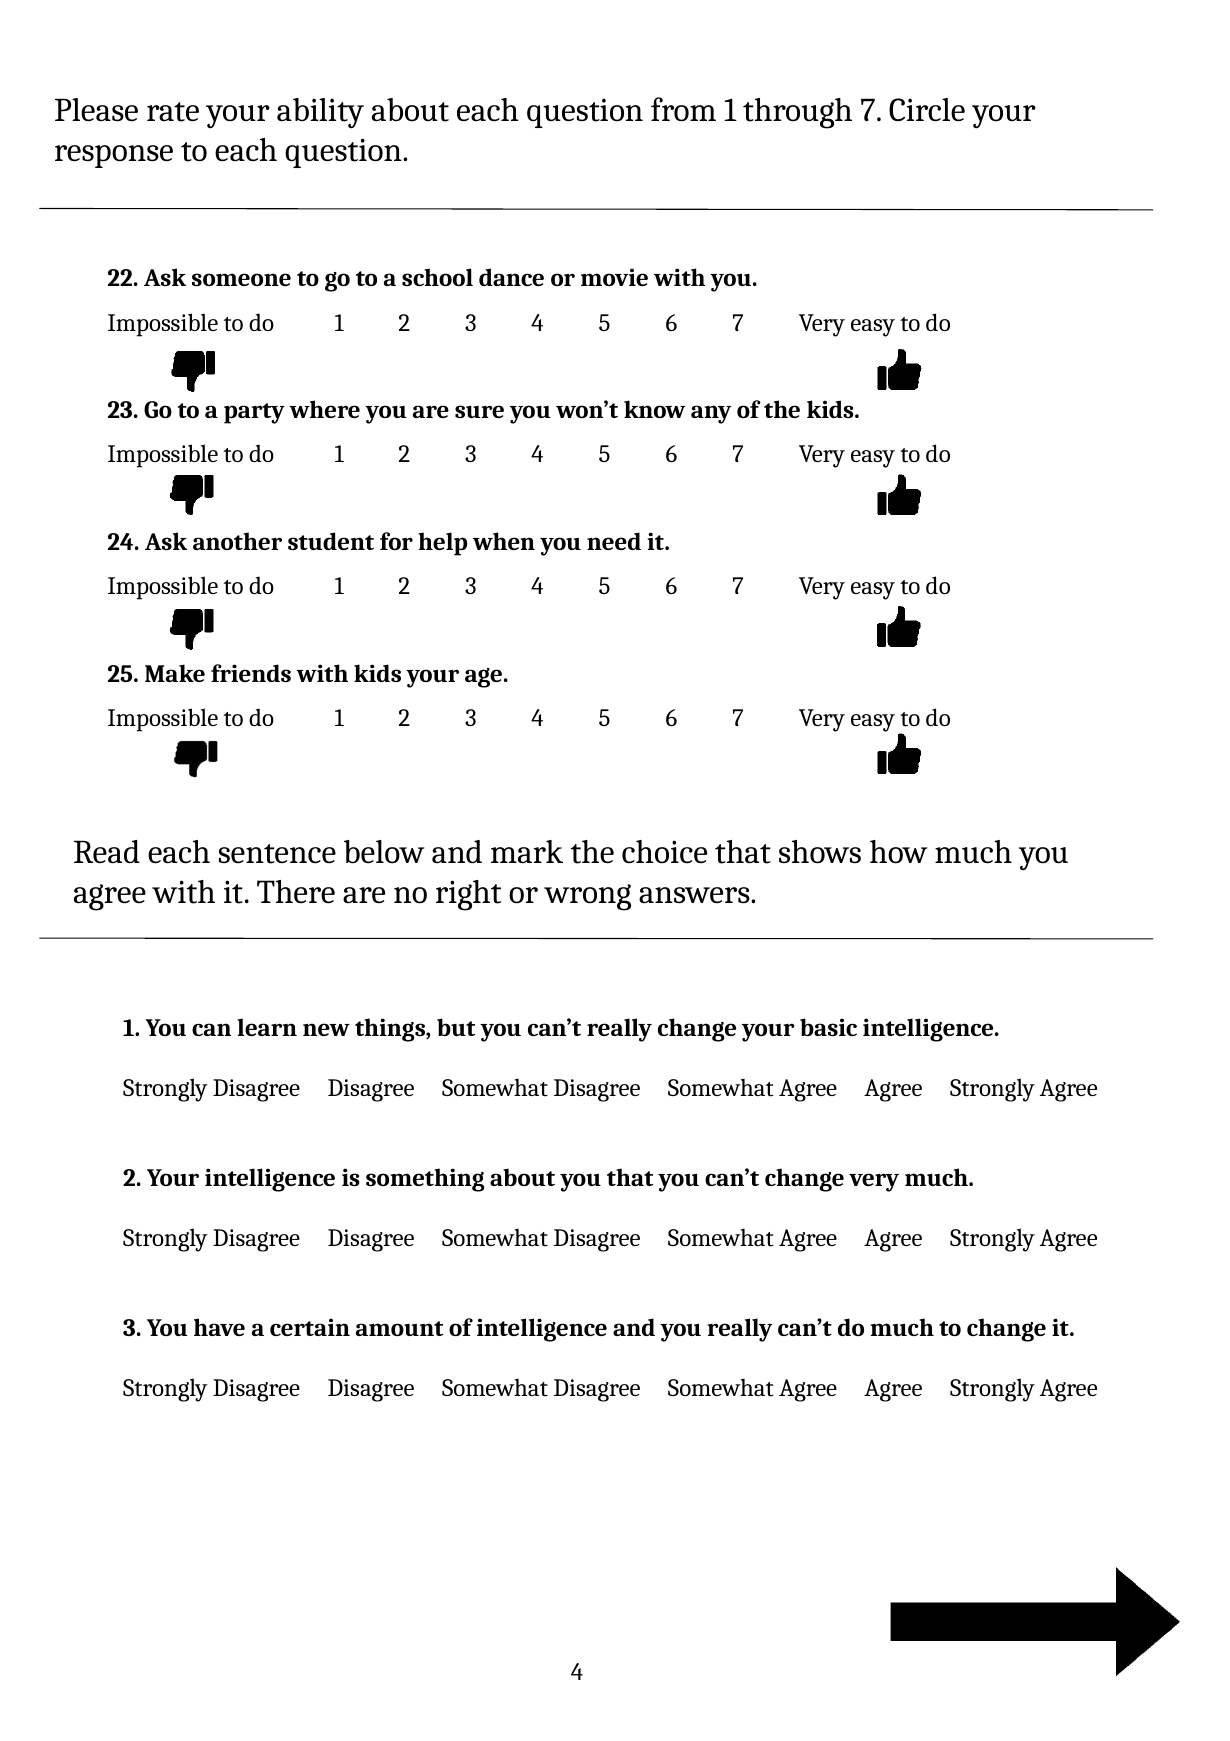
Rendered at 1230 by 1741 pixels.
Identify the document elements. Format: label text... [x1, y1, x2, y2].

text_box 1. You can learn new things, but you can’t really change your basic intelligence. Strongly Disagree Disagree Somewhat Disagree Somewhat Agree Agree Strongly Agree 2. Your intelligence is something about you that you can’t change very much. Strongly Disagree Disagree Somewhat Disagree Somewhat Agree Agree Strongly Agree 3. You have a certain amount of intelligence and you really can’t do much to change it. Strongly Disagree Disagree Somewhat Disagree Somewhat Agree Agree Strongly Agree [108, 1004, 1207, 1439]
list 22. Ask someone to go to a school dance or movie with you. Impossible to do 1 2 3 4 5 6 7 Very easy to do 23. Go to a party where you are sure you won’t know any of the kids. Impossible to do 1 2 3 4 5 6 7 Very easy to do 24. Ask another student for help when you need it. Impossible to do 1 2 3 4 5 6 7 Very easy to do 25. Make friends with kids your age. Impossible to do 1 2 3 4 5 6 7 Very easy to do [92, 257, 1154, 841]
text_box 4 [556, 1647, 637, 1693]
text_box Please rate your ability about each question from 1 through 7. Circle your response to each question. [39, 210, 1066, 221]
picture [874, 1461, 1196, 1741]
text_box Please rate your ability about each question from 1 through 7. Circle your response to each question. [39, 80, 1066, 208]
text_box Read each sentence below and mark the choice that shows how much you agree with it. There are no right or wrong answers. [58, 823, 1111, 918]
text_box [157, 336, 934, 788]
